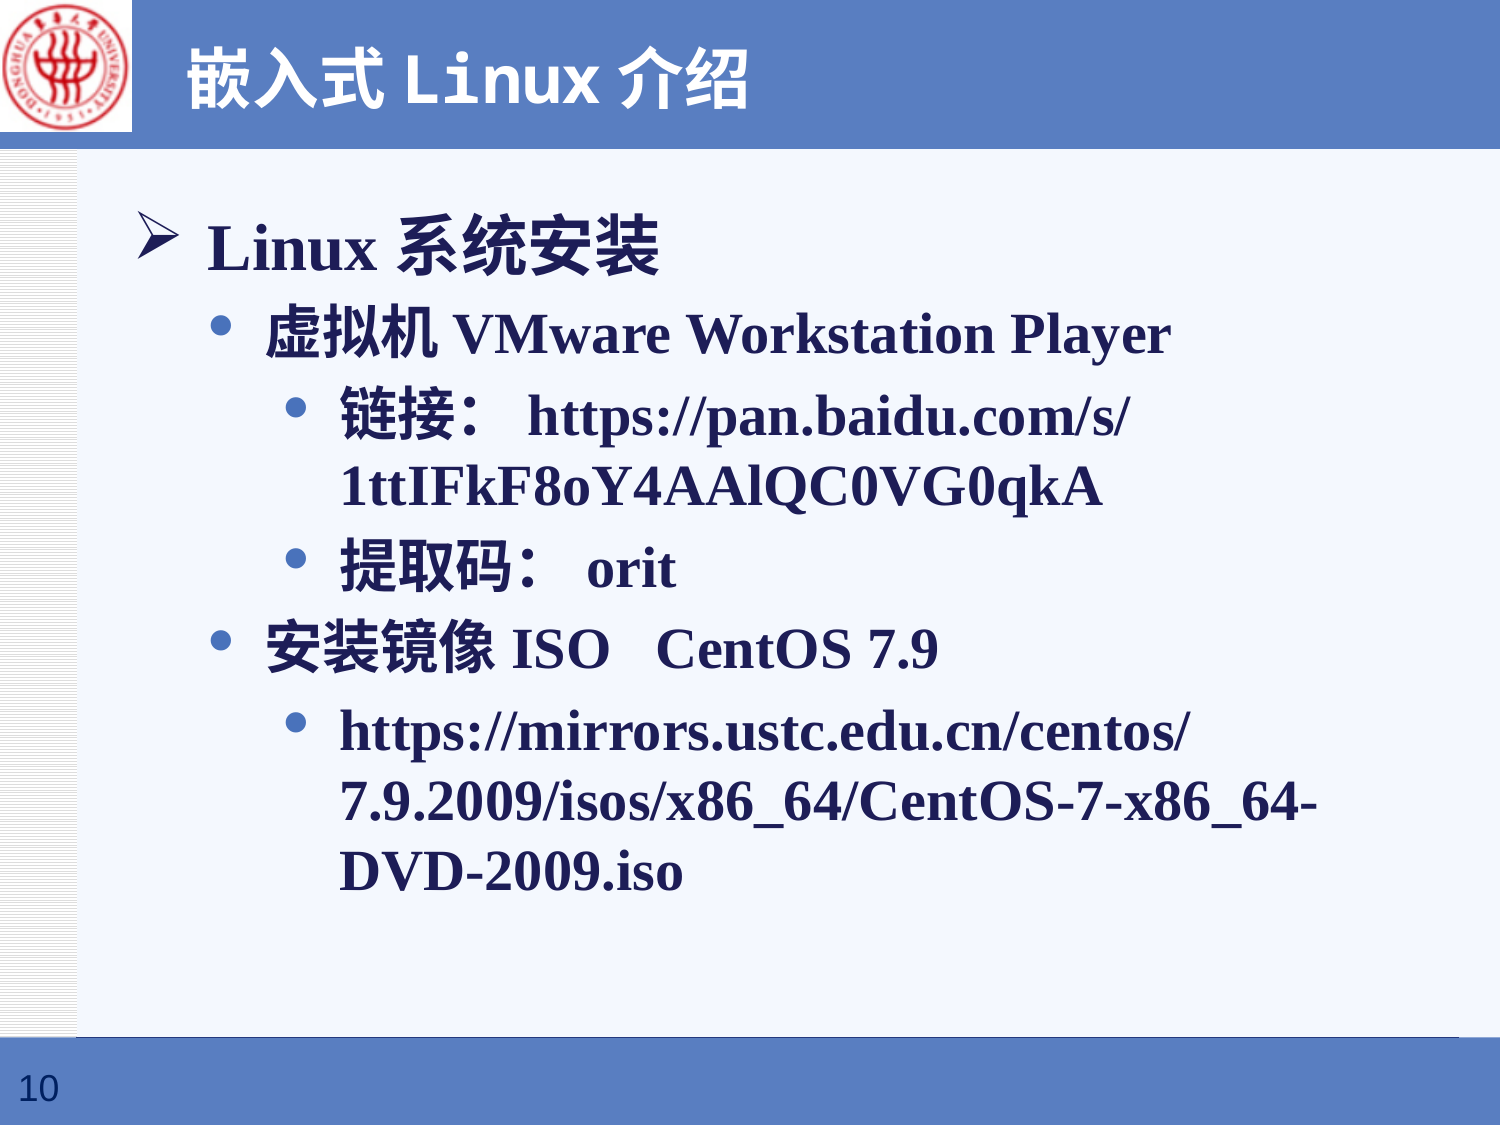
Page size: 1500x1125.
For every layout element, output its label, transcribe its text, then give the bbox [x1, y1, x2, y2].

picture [0, 0, 132, 132]
text_box Linux系统安装 虚拟机VMware Workstation Player 链接：https://pan.baidu.com/s/1ttIFkF8oY4AAlQC0VG0qkA 提取码：orit 安装镜像ISO CentOS 7.9 https://mirrors.ustc.edu.cn/centos/7.9.2009/isos/x86_64/CentOS-7-x86_64-DVD-2009.iso [118, 196, 1400, 910]
text_box 嵌入式Linux介绍 [171, 31, 869, 124]
